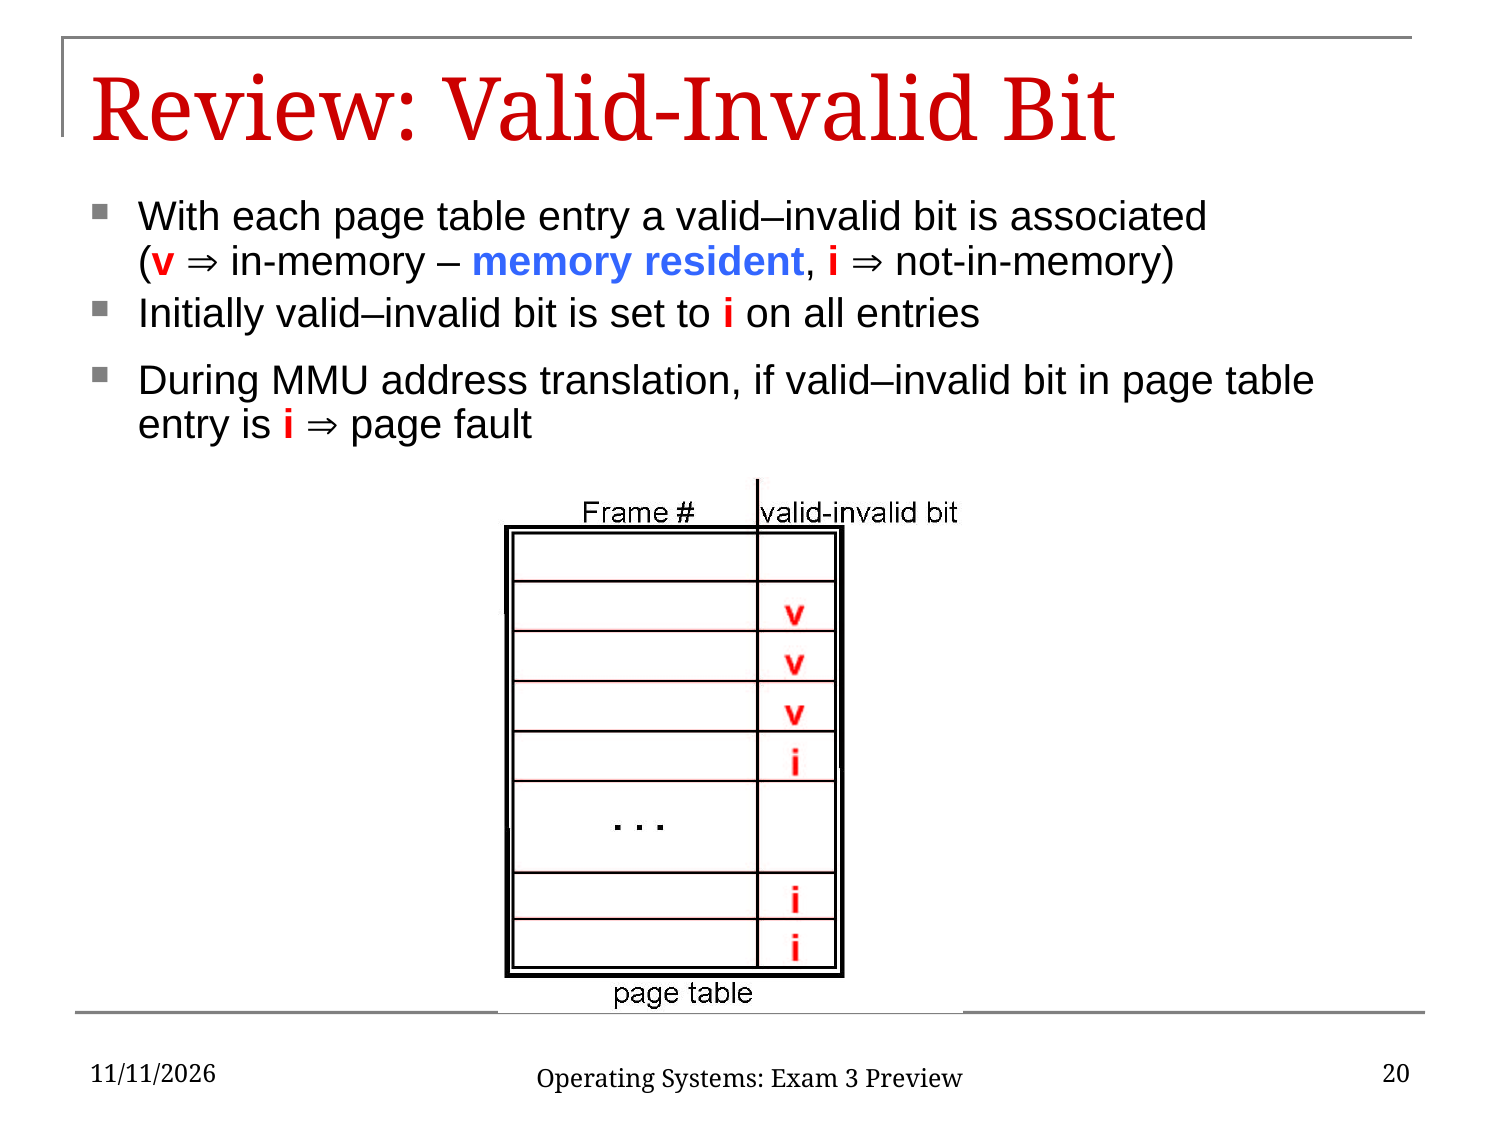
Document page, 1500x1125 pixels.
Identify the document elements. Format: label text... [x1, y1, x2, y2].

footer Operating Systems: Exam 3 Preview [512, 1024, 988, 1101]
slide_number 20 [1074, 1023, 1426, 1100]
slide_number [74, 1023, 426, 1100]
picture [498, 476, 963, 1013]
list With each page table entry a valid–invalid bit is associated (v  in-memory – memory resident, i  not-in-memory) Initially valid–invalid bit is set to i on all entries During MMU address translation, if valid–invalid bit in page table entry is i  page fault [75, 187, 1425, 463]
title Review: Valid-Invalid Bit [75, 45, 1425, 163]
